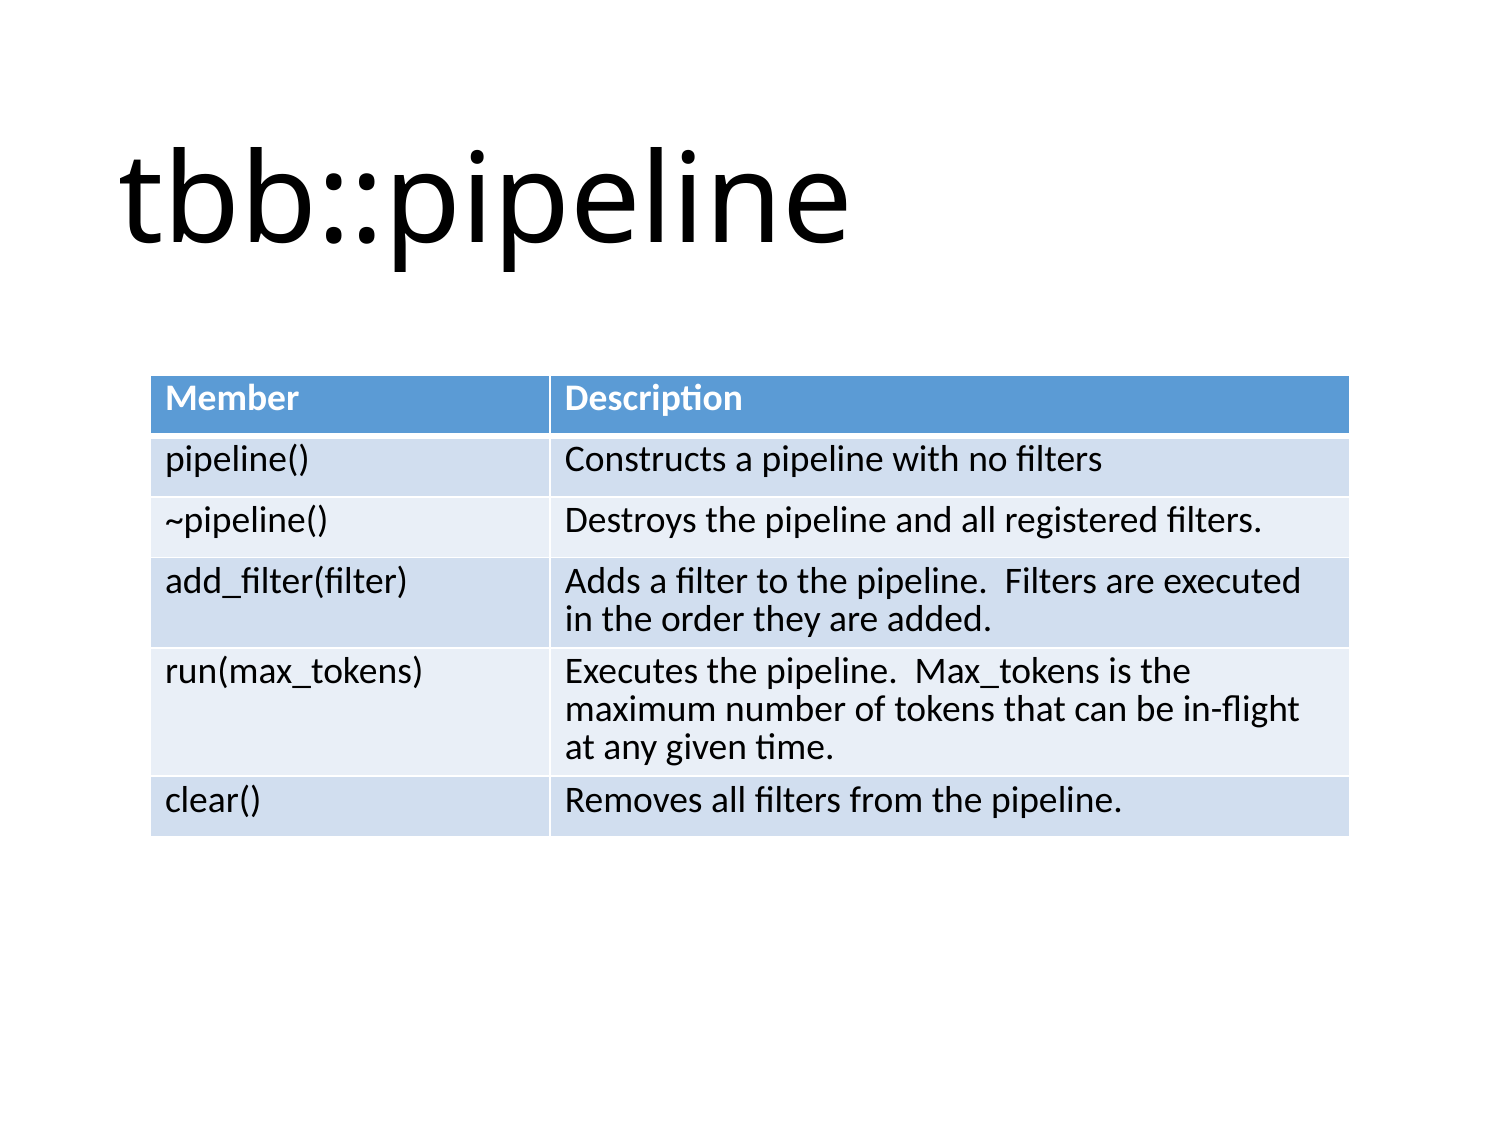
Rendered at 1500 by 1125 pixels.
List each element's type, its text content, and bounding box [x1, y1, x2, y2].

table_header Member [151, 376, 549, 433]
table_header Description [551, 376, 1349, 433]
table_cell Removes all filters from the pipeline. [551, 777, 1349, 836]
table_cell ~pipeline() [151, 498, 549, 557]
table_cell run(max_tokens) [151, 649, 549, 775]
table_cell Constructs a pipeline with no filters [551, 439, 1349, 496]
table_cell Adds a filter to the pipeline. Filters are executed in the order they are added. [551, 558, 1349, 647]
title tbb::pipeline [103, 59, 1397, 278]
table_cell add_filter(filter) [151, 558, 549, 647]
table_cell Executes the pipeline. Max_tokens is the maximum number of tokens that can be in-flight at any given time. [551, 649, 1349, 775]
table_cell pipeline() [151, 439, 549, 496]
table_cell Destroys the pipeline and all registered filters. [551, 498, 1349, 557]
table_cell clear() [151, 777, 549, 836]
